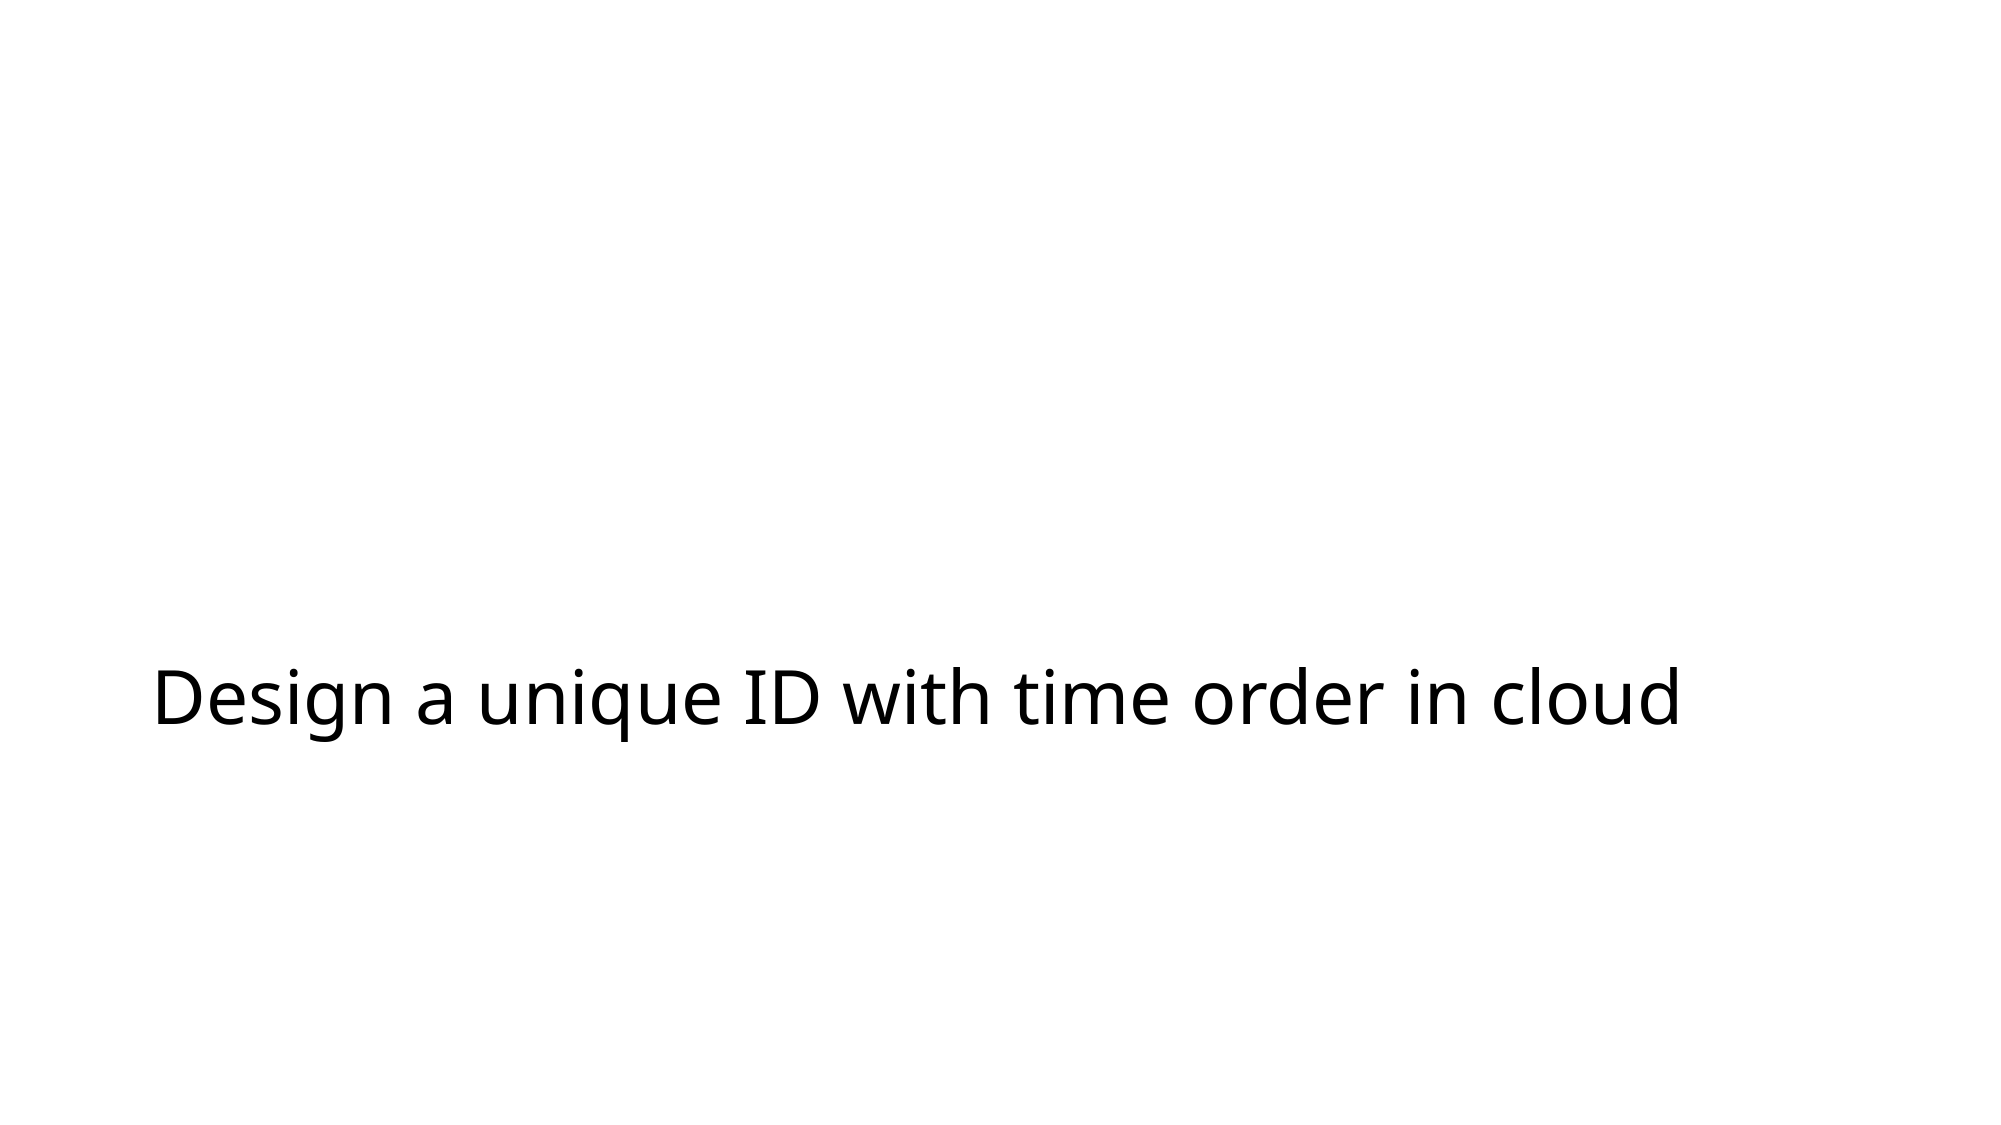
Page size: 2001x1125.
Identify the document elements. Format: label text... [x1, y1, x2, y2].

title Design a unique ID with time order in cloud [136, 280, 1862, 749]
